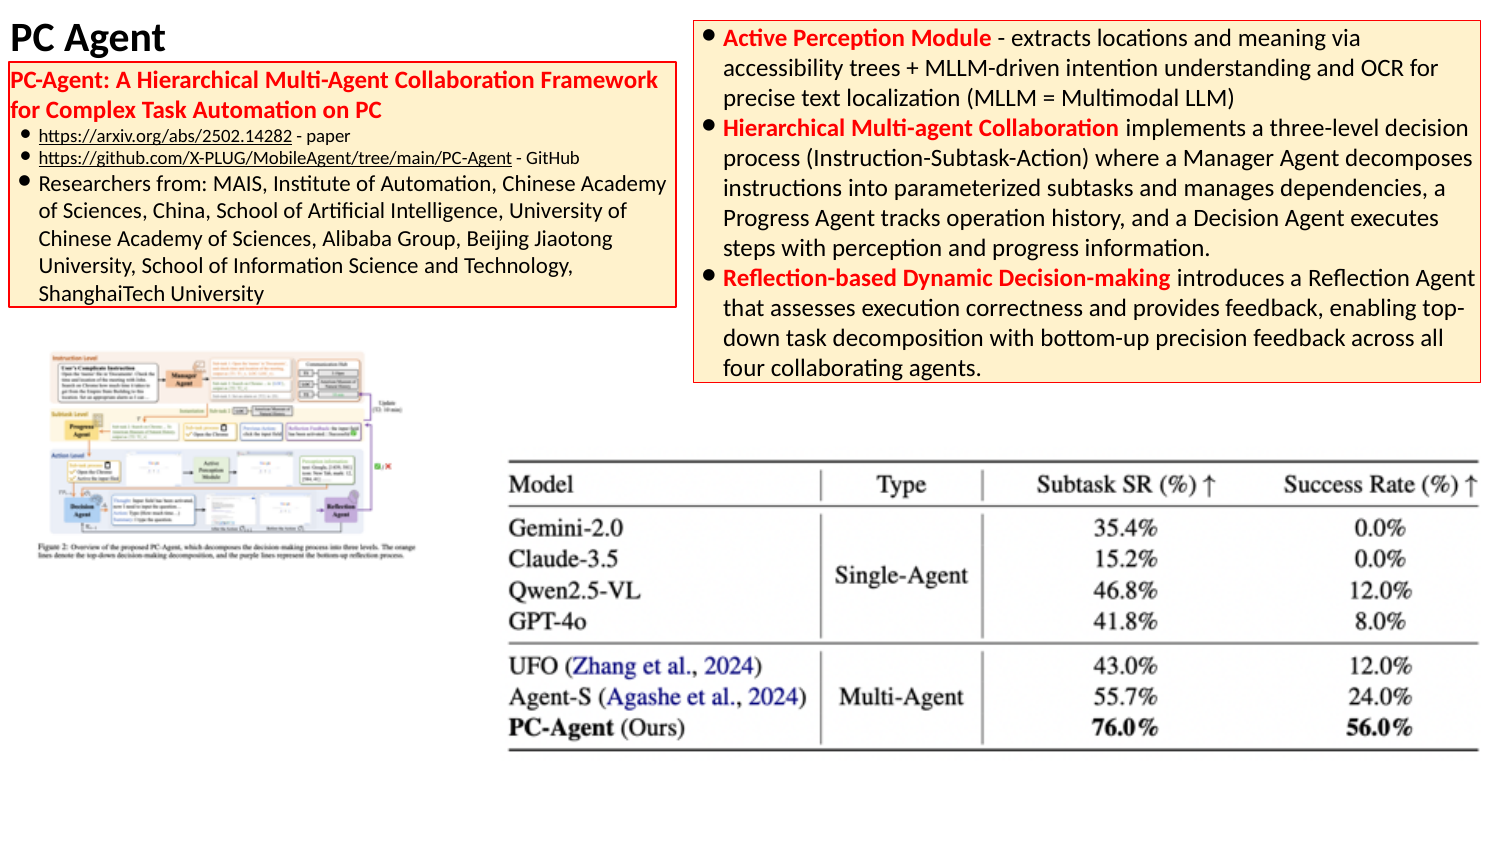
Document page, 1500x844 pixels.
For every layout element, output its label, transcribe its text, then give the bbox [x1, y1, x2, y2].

text_box Active Perception Module - extracts locations and meaning via accessibility trees + MLLM-driven intention understanding and OCR for precise text localization (MLLM = Multimodal LLM) Hierarchical Multi-agent Collaboration implements a three-level decision process (Instruction-Subtask-Action) where a Manager Agent decomposes instructions into parameterized subtasks and manages dependencies, a Progress Agent tracks operation history, and a Decision Agent executes steps with perception and progress information. Reflection-based Dynamic Decision-making introduces a Reflection Agent that assesses execution correctness and provides feedback, enabling top-down task decomposition with bottom-up precision feedback across all four collaborating agents. [693, 20, 1481, 383]
picture [8, 321, 439, 570]
text_box PC Agent [8, 8, 220, 62]
picture [499, 446, 1481, 762]
text_box PC-Agent: A Hierarchical Multi-Agent Collaboration Framework for Complex Task Automation on PC https://arxiv.org/abs/2502.14282 - paper https://github.com/X-PLUG/MobileAgent/tree/main/PC-Agent - GitHub Researchers from: MAIS, Institute of Automation, Chinese Academy of Sciences, China, School of Artificial Intelligence, University of Chinese Academy of Sciences, Alibaba Group, Beijing Jiaotong University, School of Information Science and Technology, ShanghaiTech University [9, 62, 676, 308]
